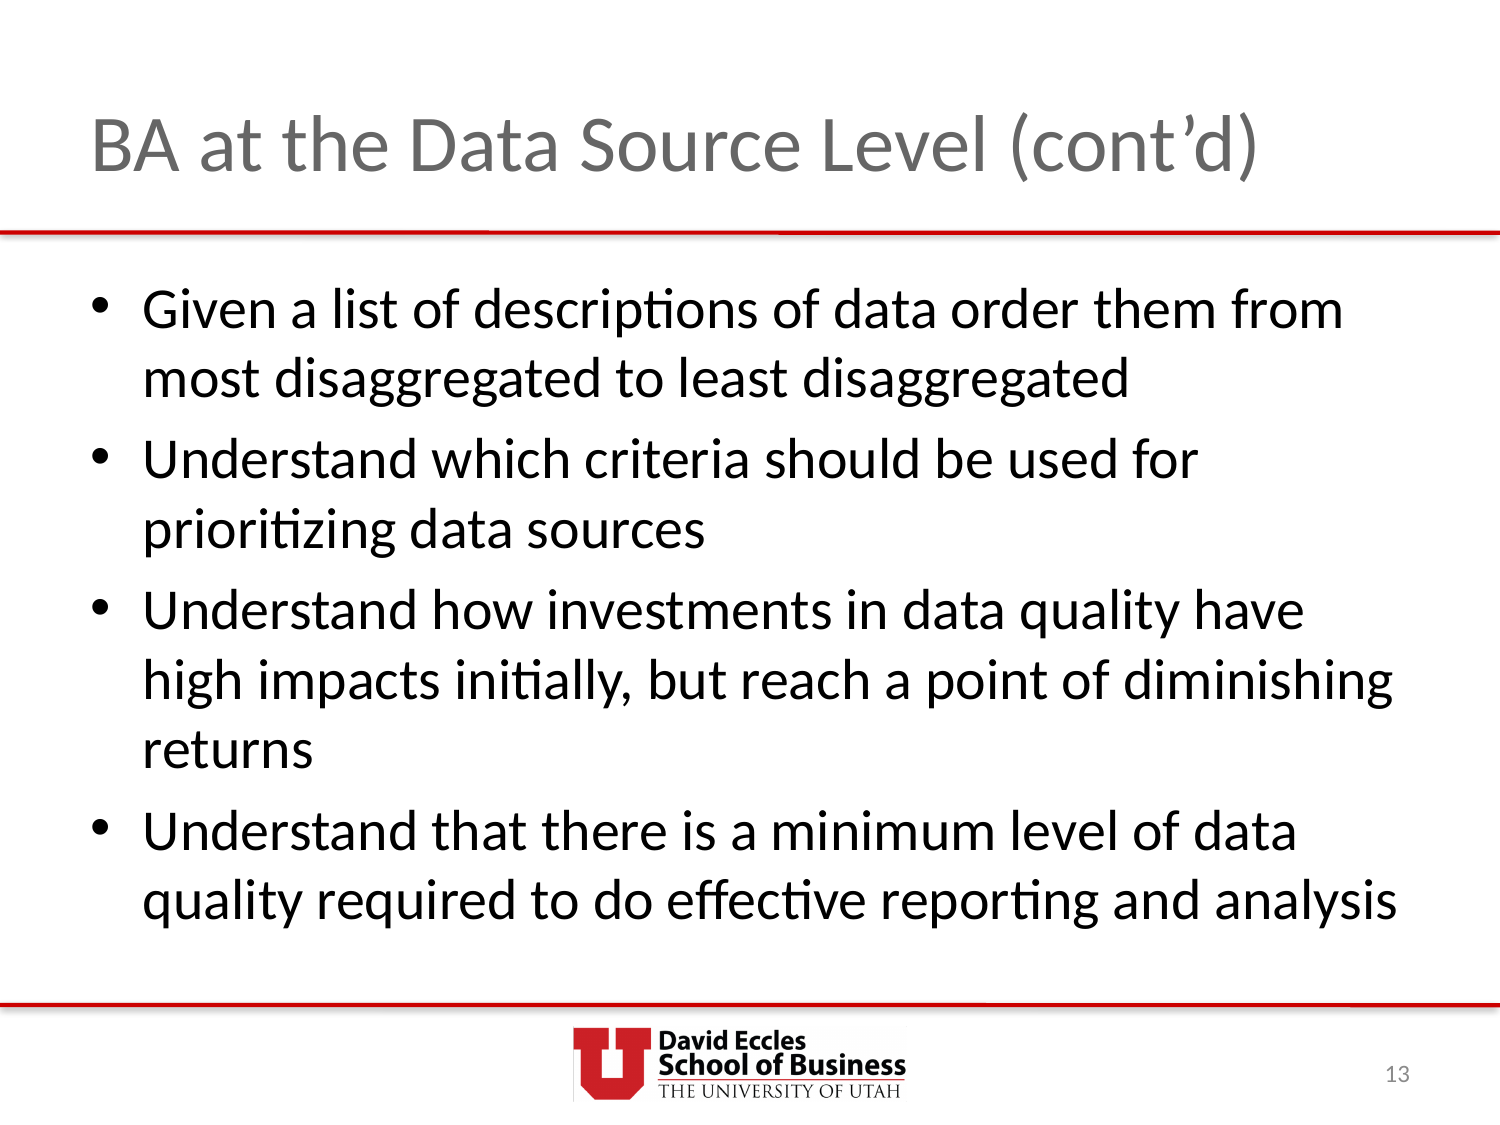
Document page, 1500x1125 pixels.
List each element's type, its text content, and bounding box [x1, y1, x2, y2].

list Given a list of descriptions of data order them from most disaggregated to least disaggregated Understand which criteria should be used for prioritizing data sources Understand how investments in data quality have high impacts initially, but reach a point of diminishing returns Understand that there is a minimum level of data quality required to do effective reporting and analysis [75, 262, 1425, 1005]
title BA at the Data Source Level (cont’d) [75, 45, 1425, 233]
slide_number 13 [1074, 1042, 1425, 1103]
picture [573, 1026, 907, 1102]
